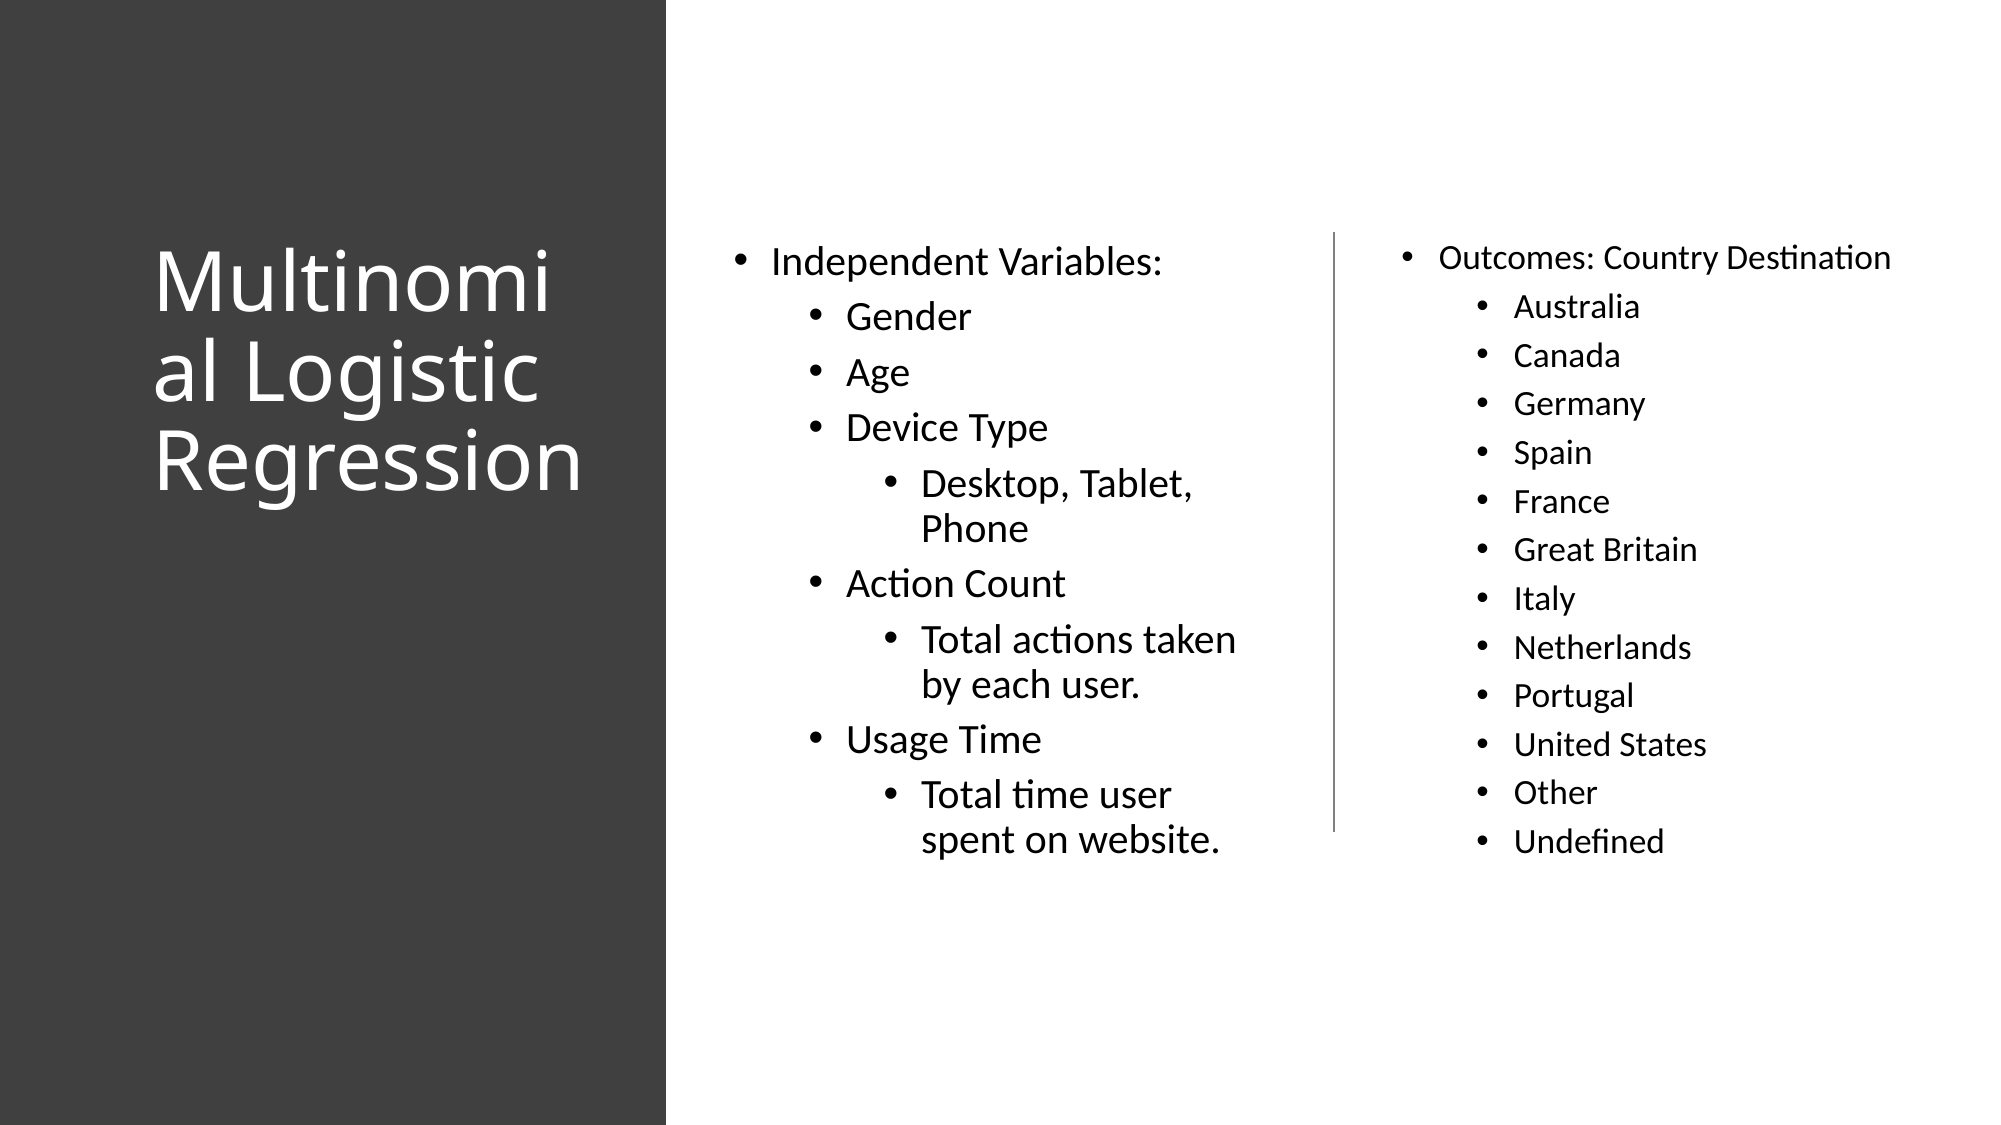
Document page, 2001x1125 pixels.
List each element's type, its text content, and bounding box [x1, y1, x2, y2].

list Outcomes: Country Destination Australia Canada Germany Spain France Great Britain Italy Netherlands Portugal United States Other Undefined [1386, 231, 1911, 948]
list Independent Variables: Gender Age Device Type Desktop, Tablet, Phone Action Count Total actions taken by each user. Usage Time Total time user spent on website. [718, 231, 1281, 948]
title Multinomial Logistic Regression [137, 231, 613, 948]
text_box [0, 0, 667, 1125]
